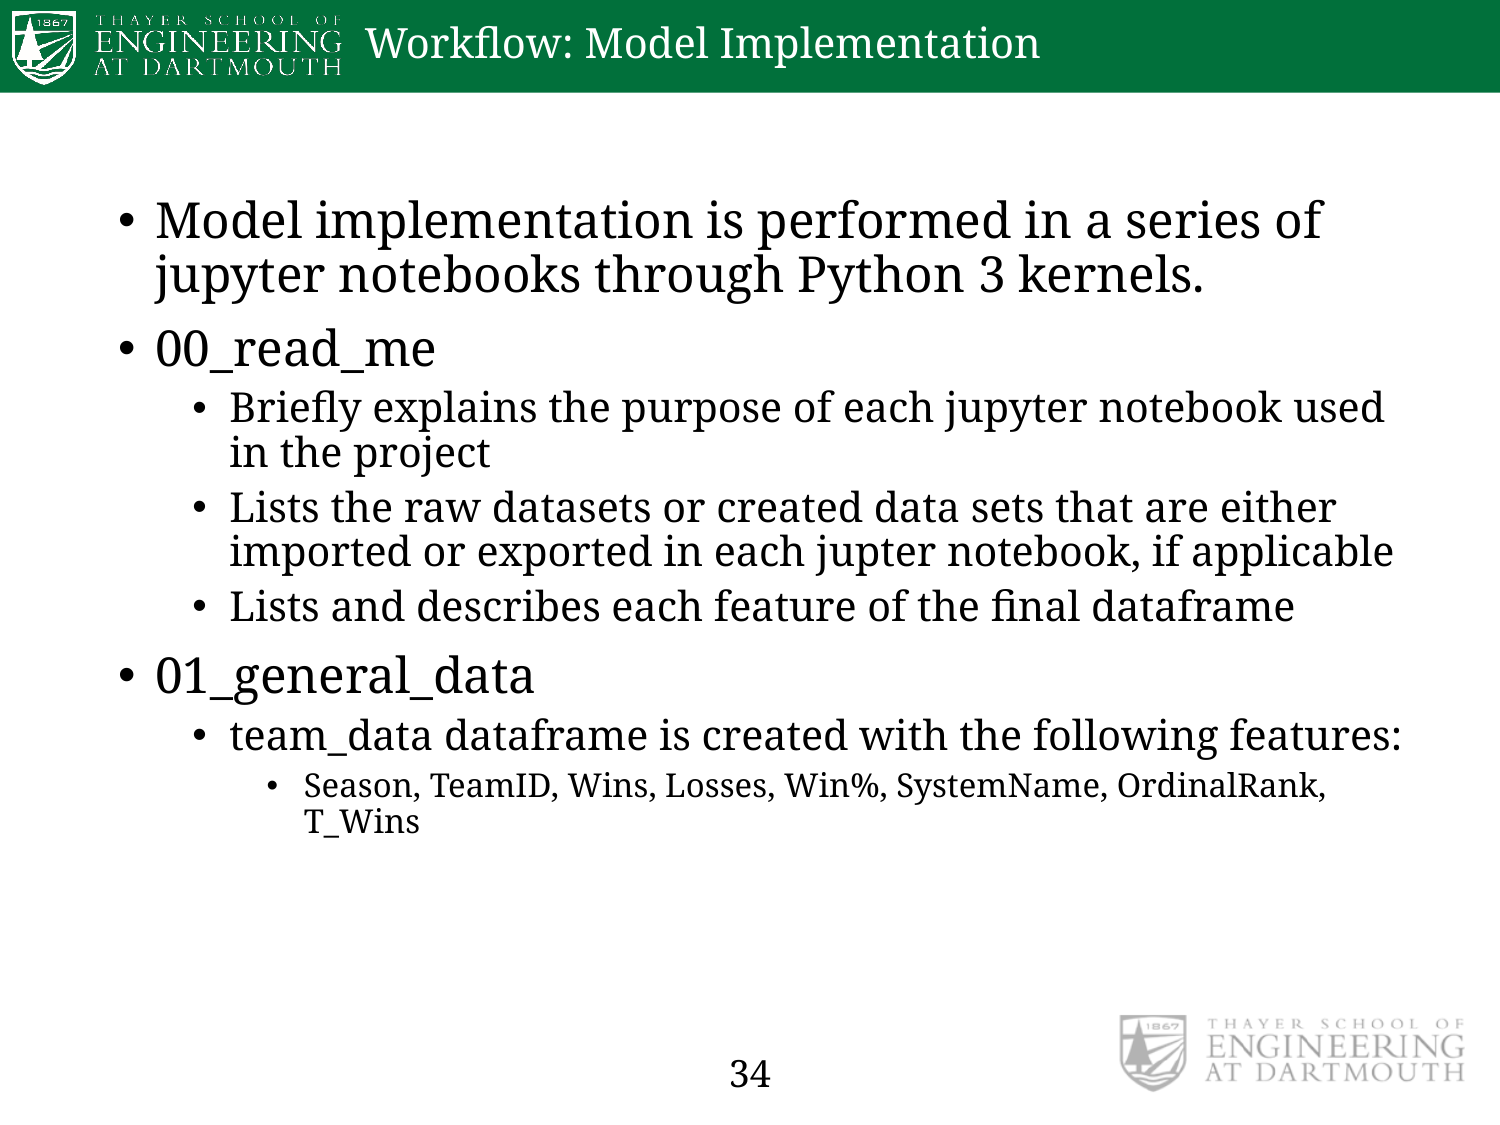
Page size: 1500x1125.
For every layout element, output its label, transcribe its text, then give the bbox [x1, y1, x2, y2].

slide_number 34 [581, 1042, 919, 1103]
list Model implementation is performed in a series of jupyter notebooks through Python 3 kernels. 00_read_me Briefly explains the purpose of each jupyter notebook used in the project Lists the raw datasets or created data sets that are either imported or exported in each jupter notebook, if applicable Lists and describes each feature of the final dataframe 01_general_data team_data dataframe is created with the following features: Season, TeamID, Wins, Losses, Win%, SystemName, OrdinalRank, T_Wins [103, 128, 1419, 942]
title Workflow: Model Implementation [349, 1, 1500, 90]
picture [1111, 992, 1467, 1093]
picture [12, 11, 342, 85]
